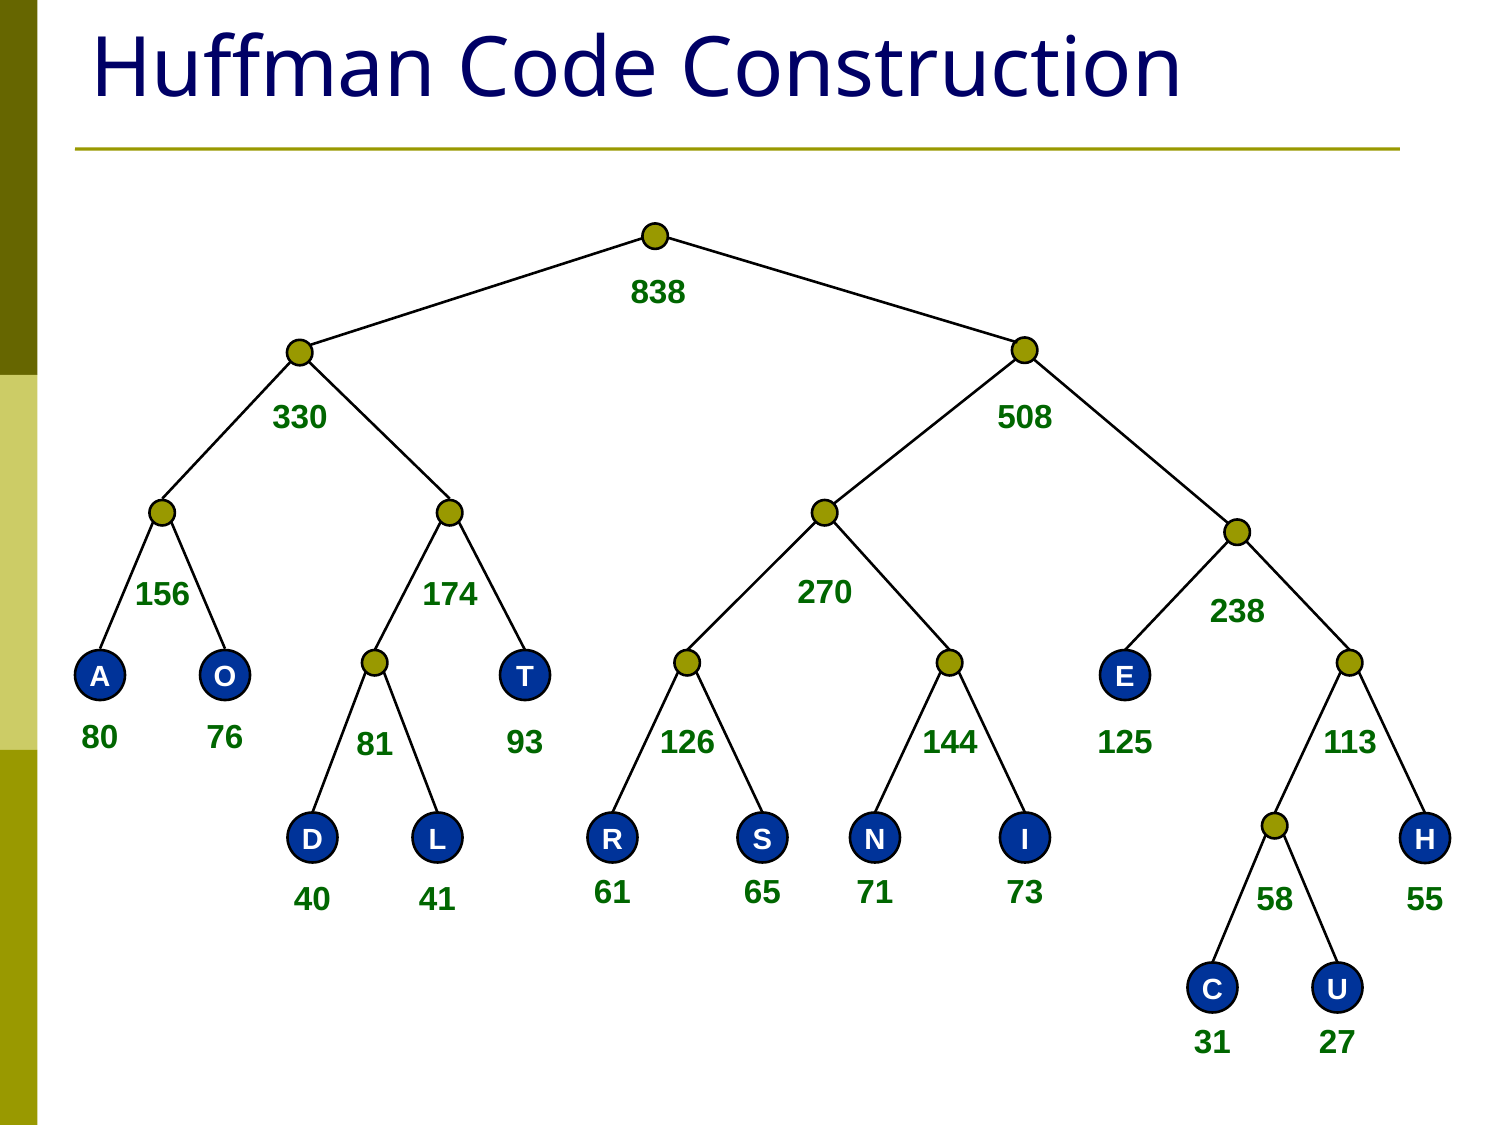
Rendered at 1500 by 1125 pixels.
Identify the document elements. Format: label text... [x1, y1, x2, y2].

text_box [1261, 814, 1288, 839]
text_box [936, 650, 963, 676]
text_box H [1400, 813, 1451, 864]
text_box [310, 237, 643, 345]
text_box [1033, 360, 1229, 523]
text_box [458, 522, 526, 649]
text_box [833, 360, 1016, 503]
text_box 508 [1020, 387, 1028, 443]
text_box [161, 362, 291, 499]
text_box [149, 501, 175, 526]
title Huffman Code Construction [74, 18, 1426, 122]
text_box 71 [825, 862, 925, 918]
text_box [674, 651, 700, 676]
text_box 65 [712, 862, 813, 918]
text_box [1336, 651, 1363, 676]
text_box 55 [1374, 869, 1475, 925]
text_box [1212, 835, 1266, 962]
text_box 27 [1287, 1012, 1388, 1068]
text_box 41 [387, 869, 488, 925]
text_box [1012, 337, 1038, 363]
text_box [668, 237, 1018, 343]
text_box 174 [445, 564, 453, 620]
text_box T [500, 650, 551, 701]
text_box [171, 522, 226, 649]
text_box 93 [474, 712, 575, 768]
text_box I [999, 812, 1051, 862]
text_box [374, 522, 441, 649]
text_box E [1100, 650, 1151, 701]
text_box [383, 672, 438, 812]
text_box A [75, 650, 126, 701]
text_box 144 [944, 712, 953, 768]
text_box 113 [1345, 712, 1353, 768]
text_box [811, 499, 838, 526]
text_box [361, 651, 388, 676]
text_box 31 [1162, 1012, 1263, 1068]
text_box 40 [262, 869, 363, 925]
text_box O [200, 650, 251, 701]
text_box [874, 672, 941, 812]
text_box 81 [369, 715, 378, 771]
text_box L [412, 812, 463, 863]
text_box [1358, 672, 1426, 812]
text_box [99, 522, 154, 649]
text_box 330 [294, 387, 303, 443]
text_box [436, 501, 463, 526]
text_box [642, 223, 668, 249]
text_box 838 [647, 262, 663, 318]
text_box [696, 672, 763, 812]
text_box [833, 522, 950, 649]
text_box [612, 672, 679, 812]
text_box 76 [174, 707, 275, 763]
text_box 156 [157, 564, 165, 620]
text_box D [287, 813, 338, 863]
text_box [1246, 542, 1350, 649]
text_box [1283, 835, 1338, 962]
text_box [1274, 672, 1341, 812]
text_box 61 [562, 862, 663, 918]
text_box [286, 339, 313, 366]
text_box N [849, 813, 901, 862]
text_box 73 [975, 862, 1075, 918]
text_box 238 [1232, 581, 1241, 637]
text_box 80 [50, 707, 150, 763]
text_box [308, 362, 450, 499]
text_box S [737, 812, 788, 862]
text_box 270 [819, 562, 828, 618]
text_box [958, 672, 1026, 812]
text_box C [1187, 963, 1238, 1012]
text_box R [587, 813, 638, 862]
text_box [312, 672, 366, 812]
text_box 58 [1269, 869, 1278, 925]
text_box 125 [1074, 712, 1175, 768]
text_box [686, 522, 816, 649]
text_box [1224, 519, 1250, 545]
text_box 126 [682, 712, 690, 768]
text_box U [1312, 962, 1363, 1012]
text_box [1124, 542, 1229, 649]
